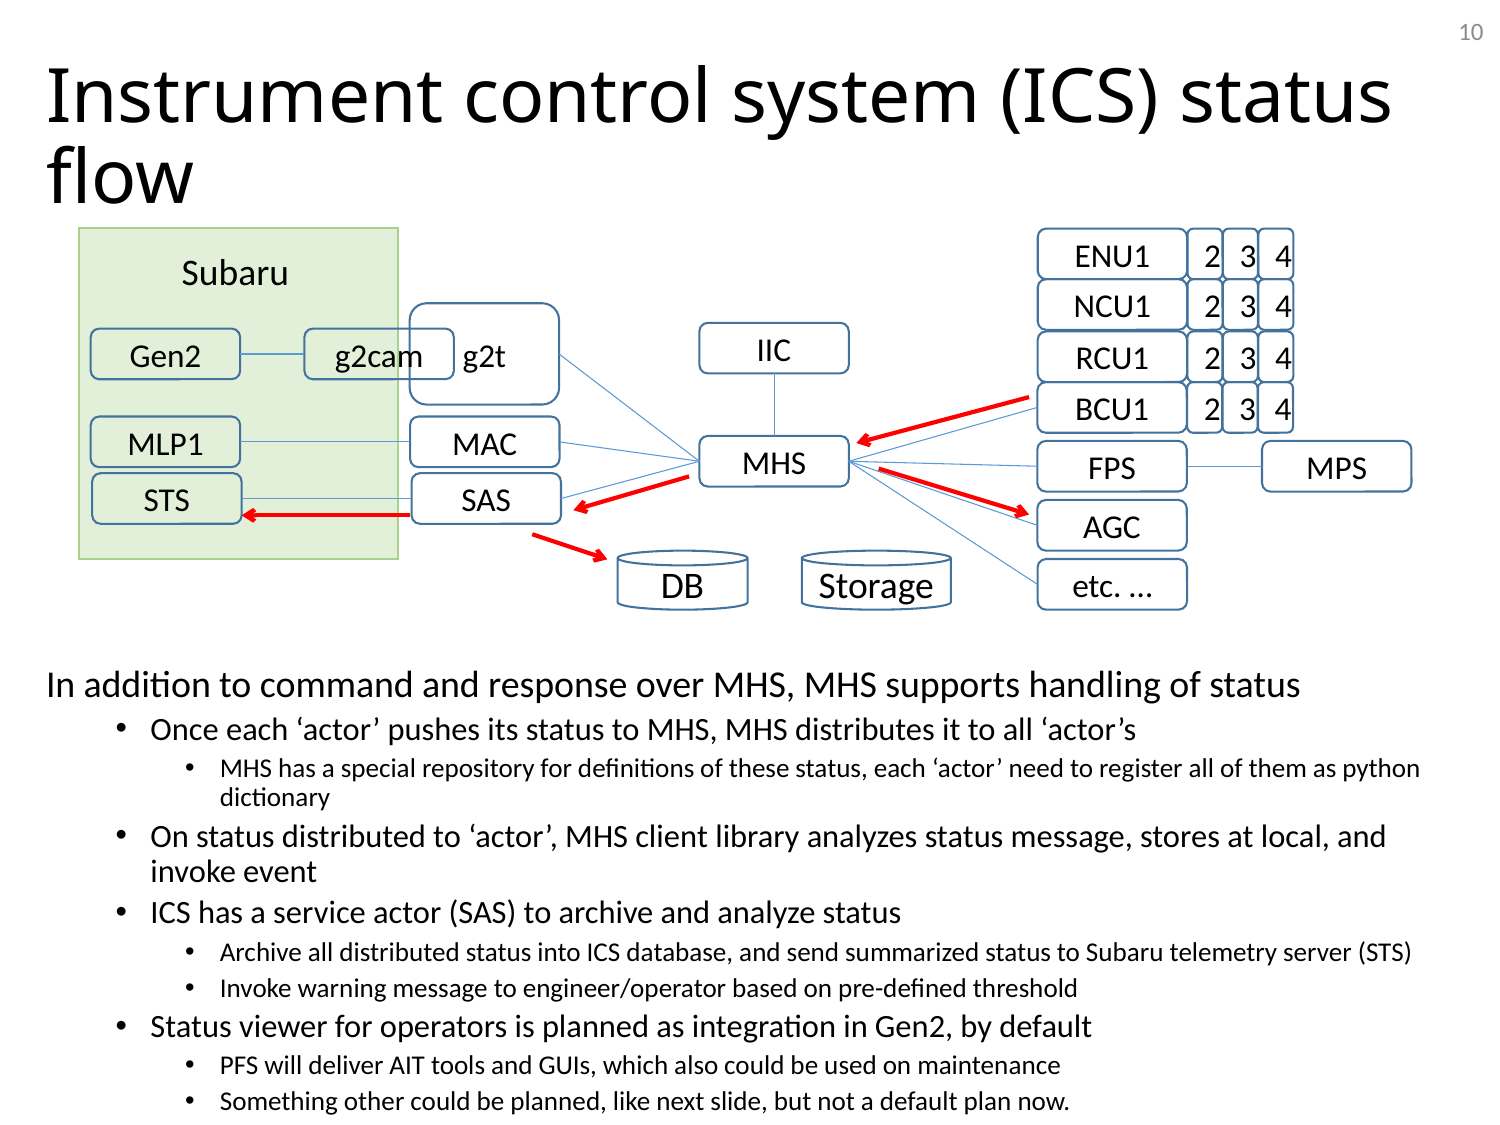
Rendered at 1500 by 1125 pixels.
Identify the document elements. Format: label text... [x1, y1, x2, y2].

slide_number 10 [1161, 0, 1499, 61]
title Instrument control system (ICS) status flow [30, 45, 1471, 233]
list In addition to command and response over MHS, MHS supports handling of status Once each ‘actor’ pushes its status to MHS, MHS distributes it to all ‘actor’s MHS has a special repository for definitions of these status, each ‘actor’ need to register all of them as python dictionary On status distributed to ‘actor’, MHS client library analyzes status message, stores at local, and invoke event ICS has a service actor (SAS) to archive and analyze status Archive all distributed status into ICS database, and send summarized status to Subaru telemetry server (STS) Invoke warning message to engineer/operator based on pre-defined threshold Status viewer for operators is planned as integration in Gen2, by default PFS will deliver AIT tools and GUIs, which also could be used on maintenance Something other could be planned, like next slide, but not a default plan now. [30, 656, 1471, 1125]
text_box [78, 228, 1412, 610]
